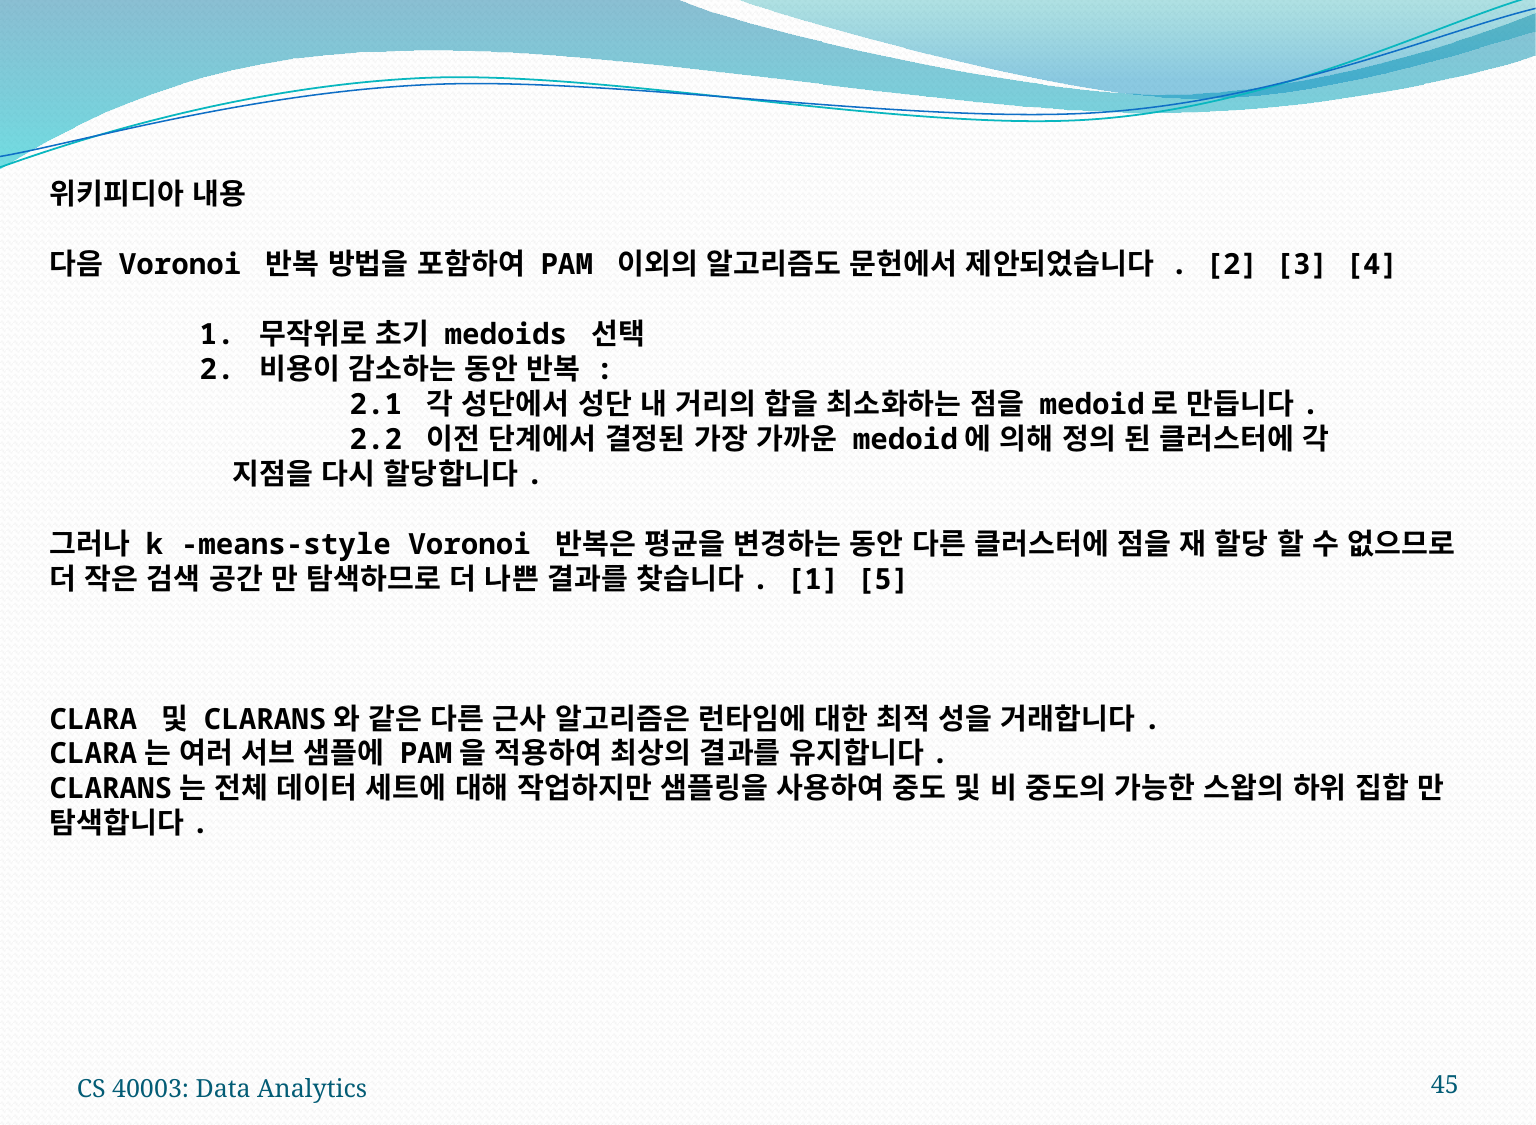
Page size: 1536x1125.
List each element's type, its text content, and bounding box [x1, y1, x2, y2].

slide_number CS 40003: Data Analytics [76, 1042, 436, 1103]
slide_number 45 [1330, 1042, 1459, 1103]
text_box 위키피디아 내용 다음 Voronoi 반복 방법을 포함하여 PAM 이외의 알고리즘도 문헌에서 제안되었습니다 . [2] [3] [4] 1. 무작위로 초기 medoids 선택 2. 비용이 감소하는 동안 반복 : 2.1 각 성단에서 성단 내 거리의 합을 최소화하는 점을 medoid로 만듭니다. 2.2 이전 단계에서 결정된 가장 가까운 medoid에 의해 정의 된 클러스터에 각 지점을 다시 할당합니다. 그러나 k -means-style Voronoi 반복은 평균을 변경하는 동안 다른 클러스터에 점을 재 할당 할 수 없으므로 더 작은 검색 공간 만 탐색하므로 더 나쁜 결과를 찾습니다. [1] [5] CLARA 및 CLARANS와 같은 다른 근사 알고리즘은 런타임에 대한 최적 성을 거래합니다. CLARA는 여러 서브 샘플에 PAM을 적용하여 최상의 결과를 유지합니다. CLARANS는 전체 데이터 세트에 대해 작업하지만 샘플링을 사용하여 중도 및 비 중도의 가능한 스왑의 하위 집합 만 탐색합니다. [34, 168, 1494, 848]
